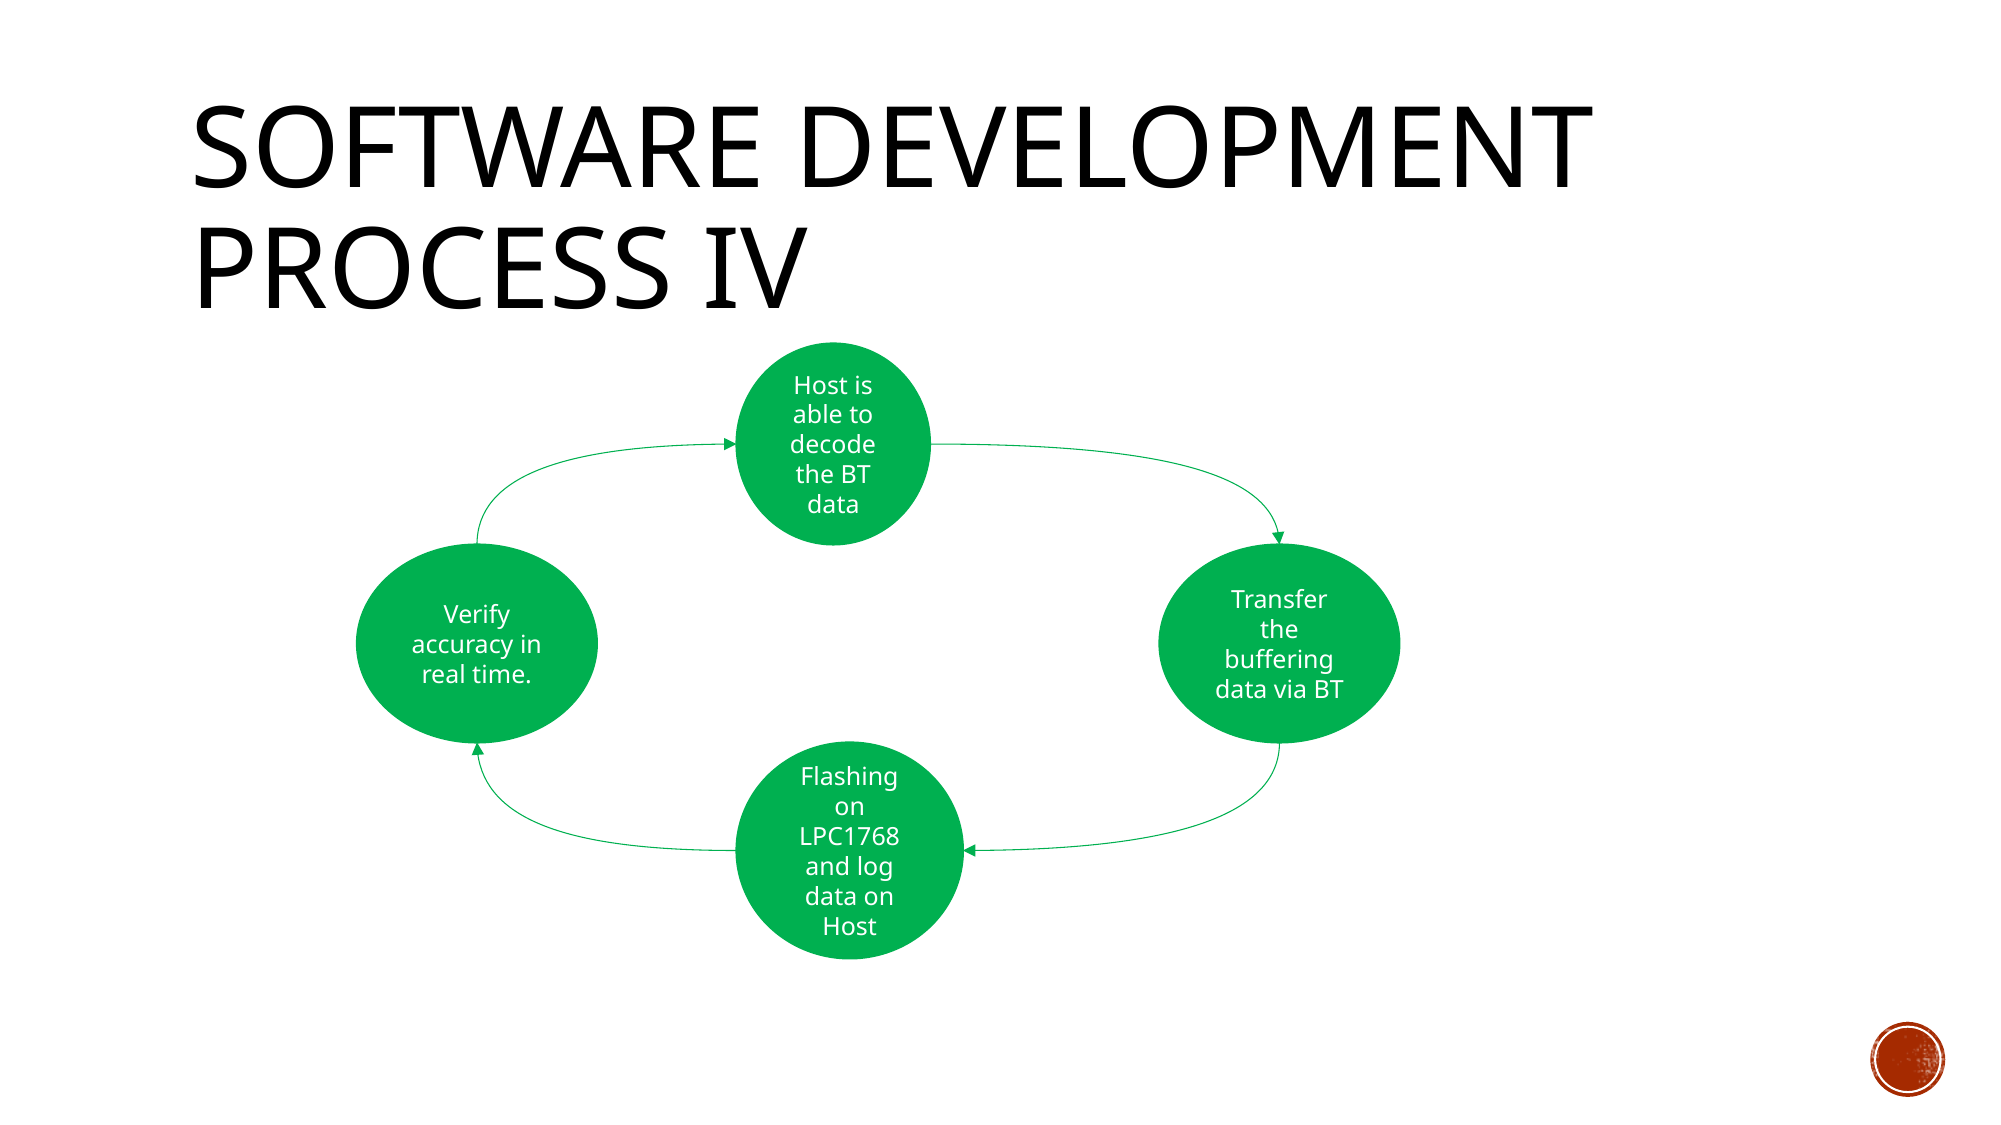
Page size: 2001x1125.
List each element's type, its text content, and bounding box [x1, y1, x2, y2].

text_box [932, 446, 1277, 542]
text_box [480, 745, 734, 848]
text_box Host is able to decode the BT data [735, 342, 932, 546]
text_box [1069, 640, 1174, 953]
title SOFTWARE DEVELOPMENT PROCESS IV [175, 79, 1826, 344]
text_box Flashing on LPC1768 and log data on Host [735, 741, 964, 960]
text_box Transfer the buffering data via BT [1158, 543, 1401, 744]
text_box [558, 367, 655, 622]
text_box Verify accuracy in real time. [355, 543, 598, 744]
